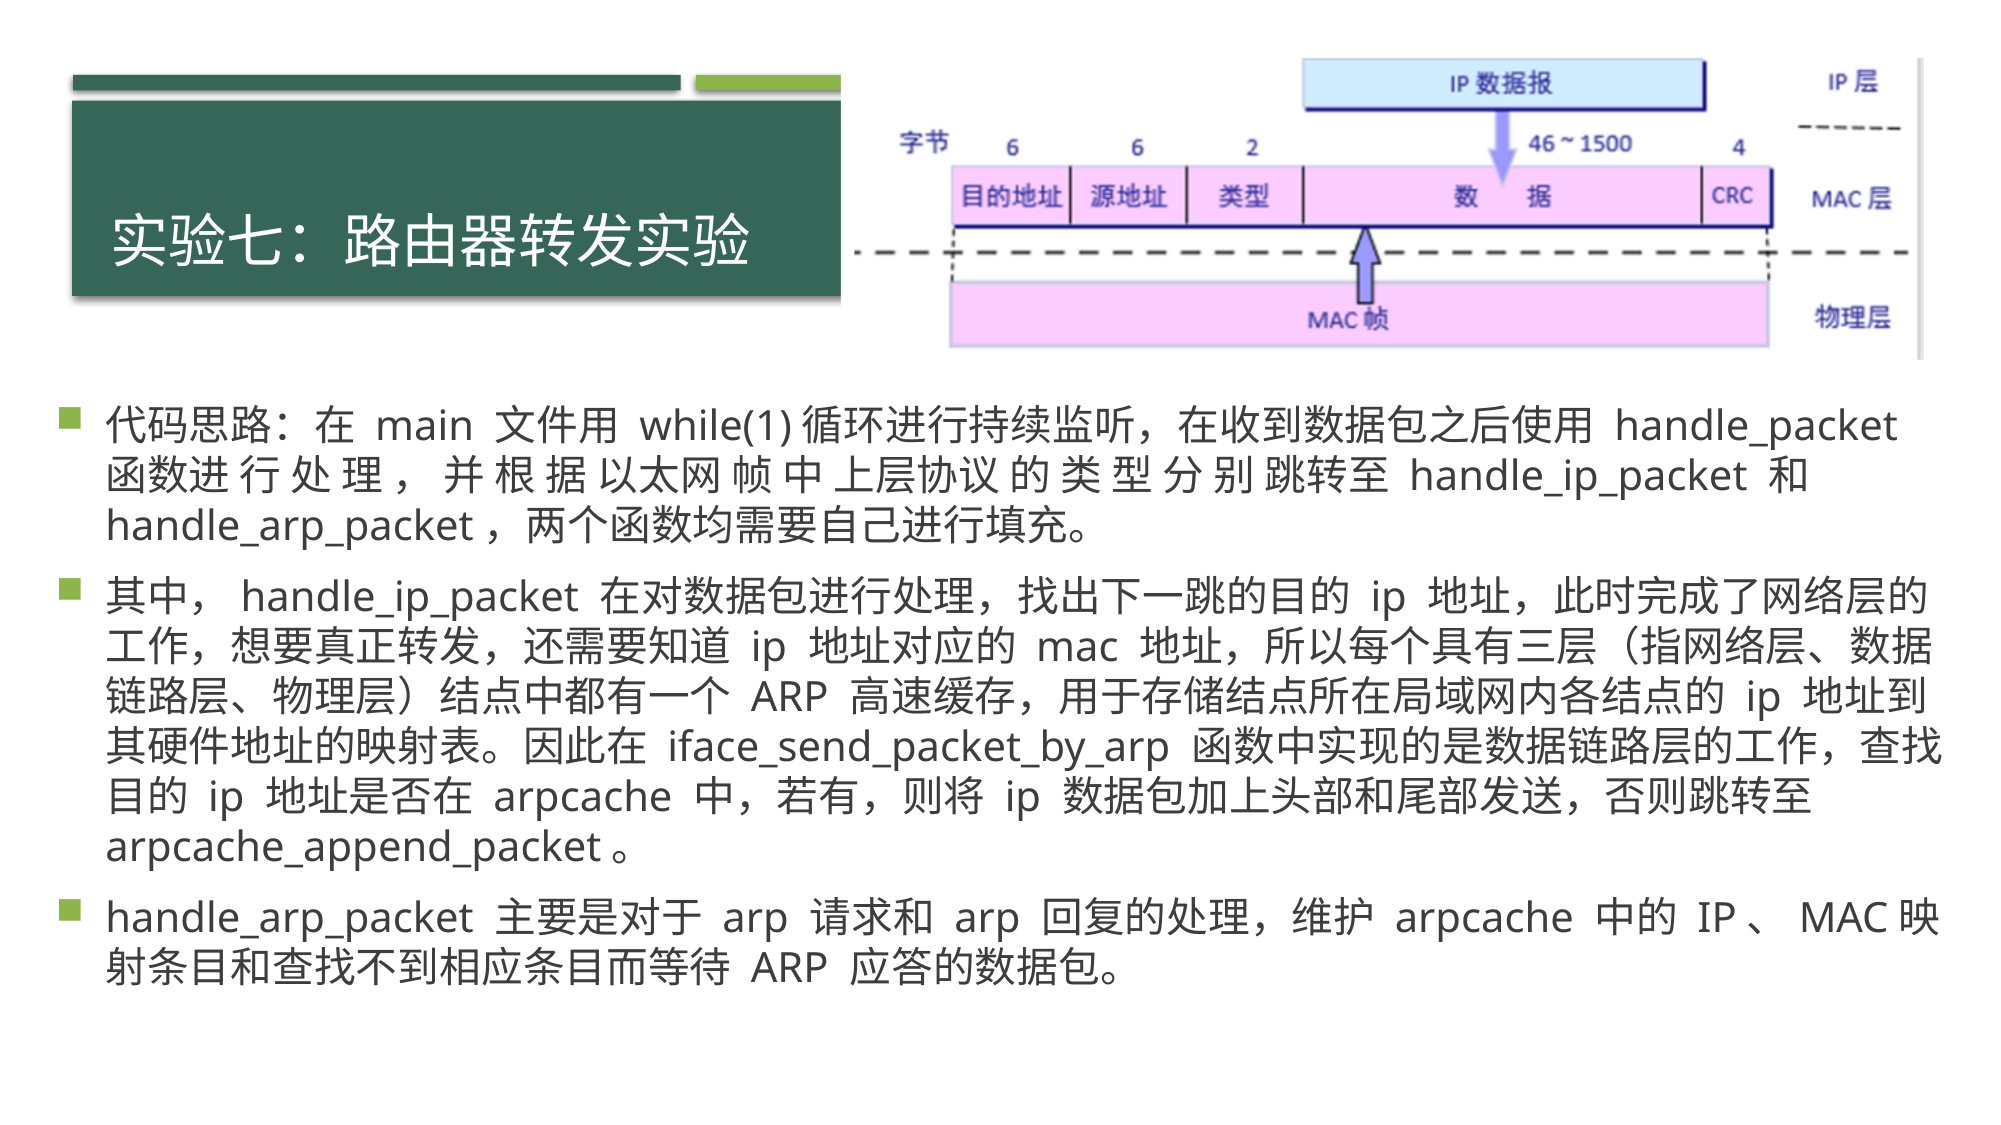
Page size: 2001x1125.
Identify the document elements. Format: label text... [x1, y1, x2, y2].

picture [840, 46, 1942, 381]
title 实验七：路由器转发实验 [95, 115, 834, 282]
list 代码思路：在 main 文件用 while(1)循环进行持续监听，在收到数据包之后使用 handle_packet 函数进 行 处 理 ， 并 根 据 以太网 帧 中 上层协议 的 类 型 分 别 跳转至 handle_ip_packet 和handle_arp_packet，两个函数均需要自己进行填充。 其中，handle_ip_packet 在对数据包进行处理，找出下一跳的目的 ip 地址，此时完成了网络层的工作，想要真正转发，还需要知道 ip 地址对应的 mac 地址，所以每个具有三层（指网络层、数据链路层、物理层）结点中都有一个 ARP 高速缓存，用于存储结点所在局域网内各结点的 ip 地址到其硬件地址的映射表。因此在 iface_send_packet_by_arp 函数中实现的是数据链路层的工作，查找目的 ip 地址是否在 arpcache 中，若有，则将 ip 数据包加上头部和尾部发送，否则跳转至 arpcache_append_packet。 handle_arp_packet 主要是对于 arp 请求和 arp 回复的处理，维护 arpcache 中的 IP、MAC映射条目和查找不到相应条目而等待 ARP 应答的数据包。 [40, 291, 1960, 1093]
